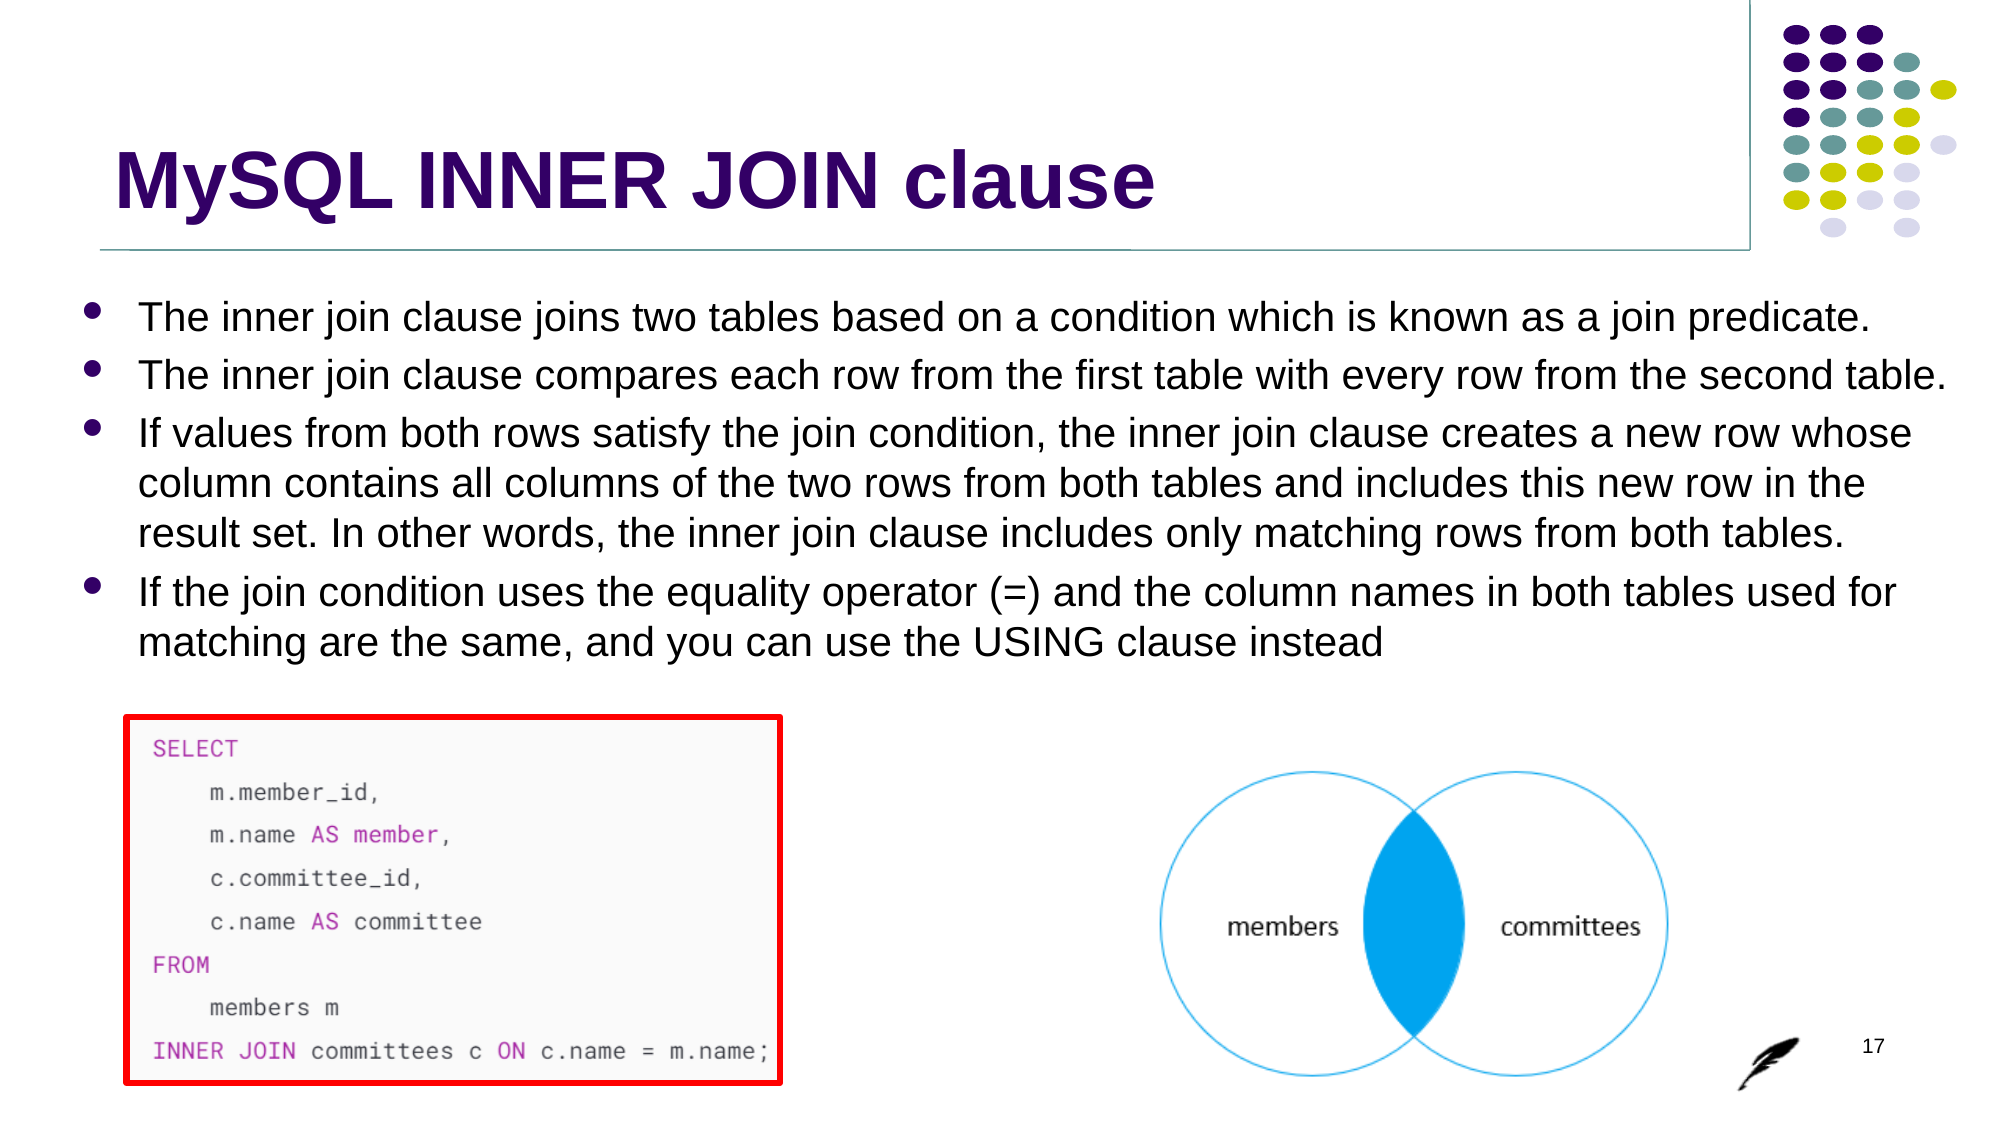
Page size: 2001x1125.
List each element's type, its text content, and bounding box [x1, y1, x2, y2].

list The inner join clause joins two tables based on a condition which is known as a join predicate. The inner join clause compares each row from the first table with every row from the second table. If values from both rows satisfy the join condition, the inner join clause creates a new row whose column contains all columns of the two rows from both tables and includes this new row in the result set. In other words, the inner join clause includes only matching rows from both tables. If the join condition uses the equality operator (=) and the column names in both tables used for matching are the same, and you can use the USING clause instead [66, 282, 1976, 1006]
picture [129, 719, 777, 1080]
title MySQL INNER JOIN clause [99, 20, 1750, 233]
picture [1110, 737, 1725, 1105]
slide_number 17 [1725, 1025, 1900, 1100]
